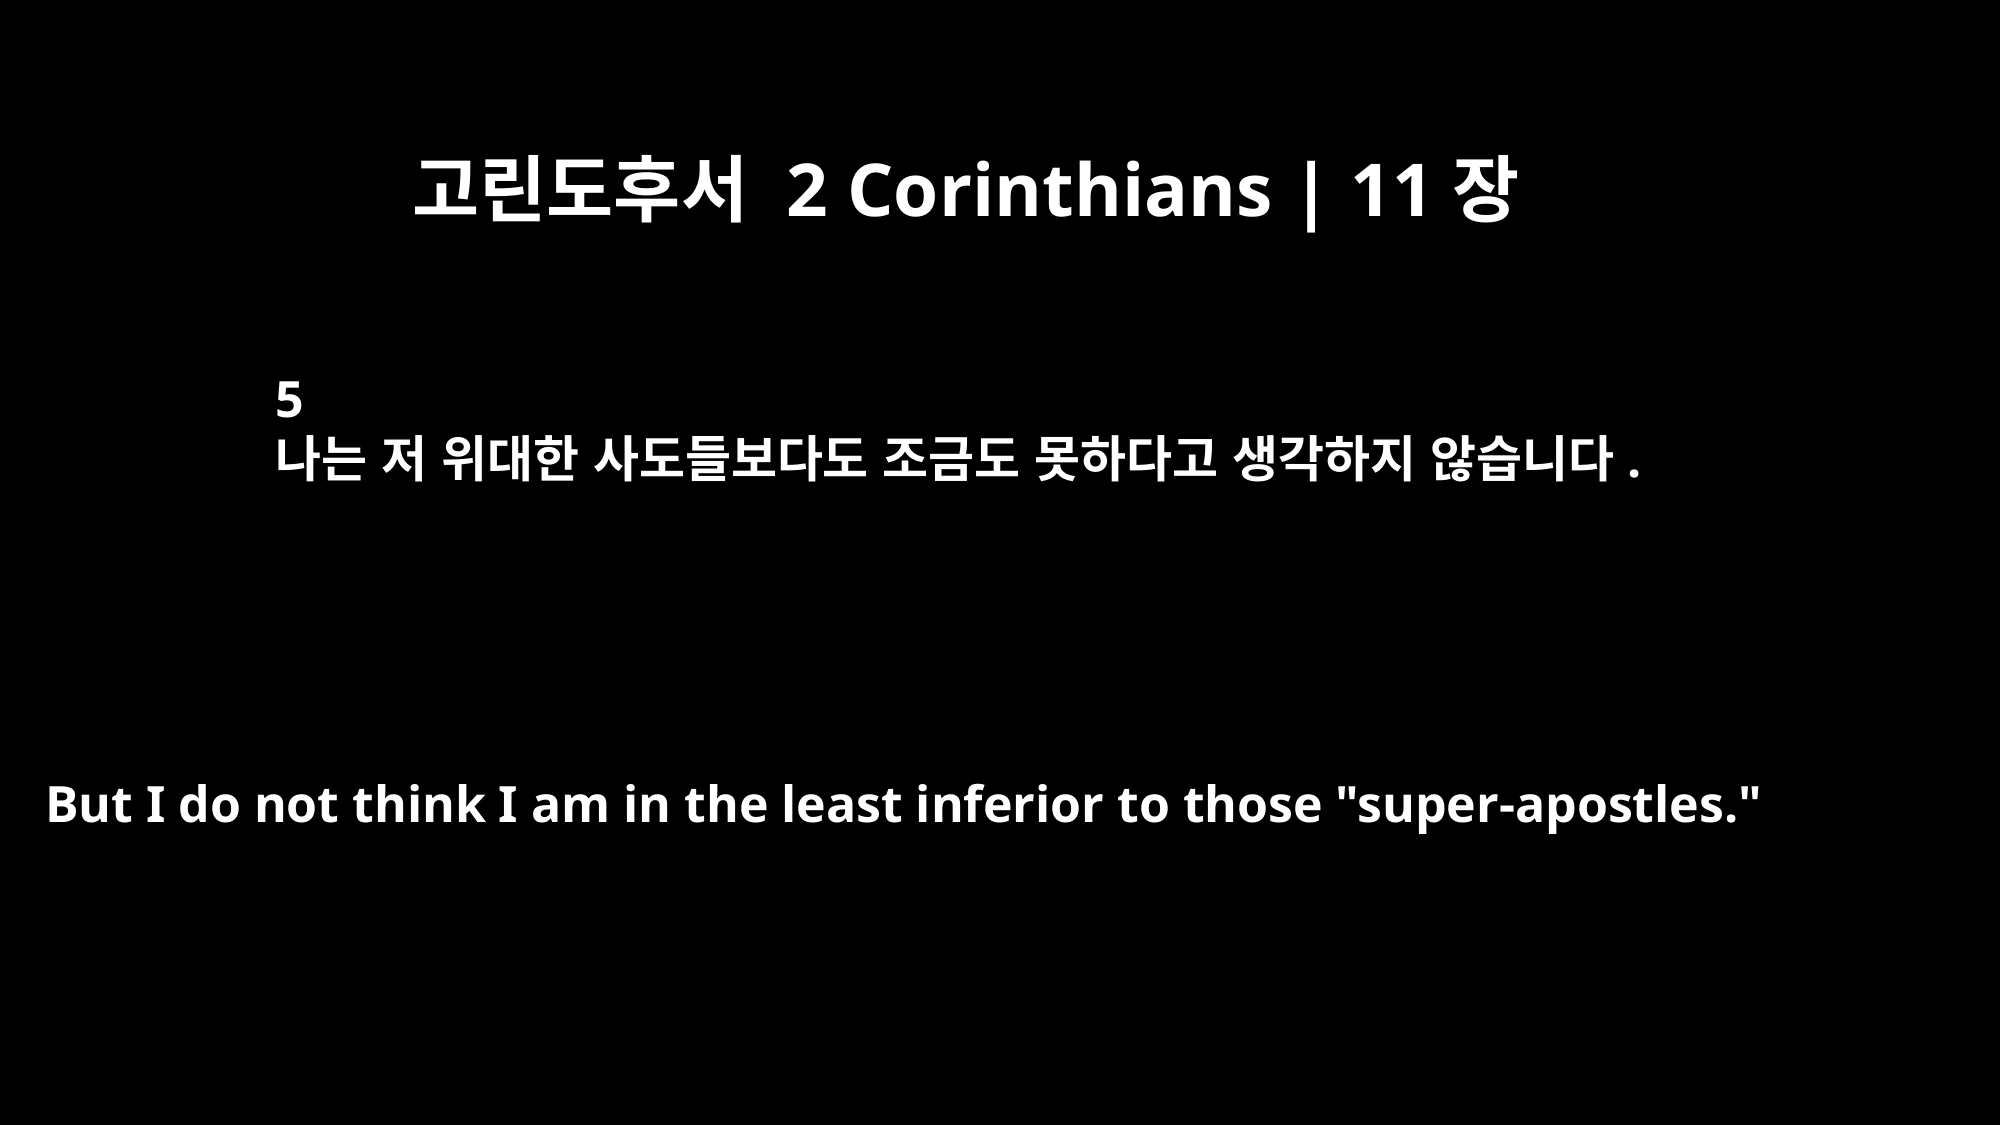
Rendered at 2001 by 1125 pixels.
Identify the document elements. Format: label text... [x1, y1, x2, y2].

text_box 고린도후서 2 Corinthians | 11장 [397, 136, 1535, 239]
text_box But I do not think I am in the least inferior to those "super-apostles." [30, 764, 1778, 840]
text_box 5 나는 저 위대한 사도들보다도 조금도 못하다고 생각하지 않습니다. [260, 359, 1657, 495]
